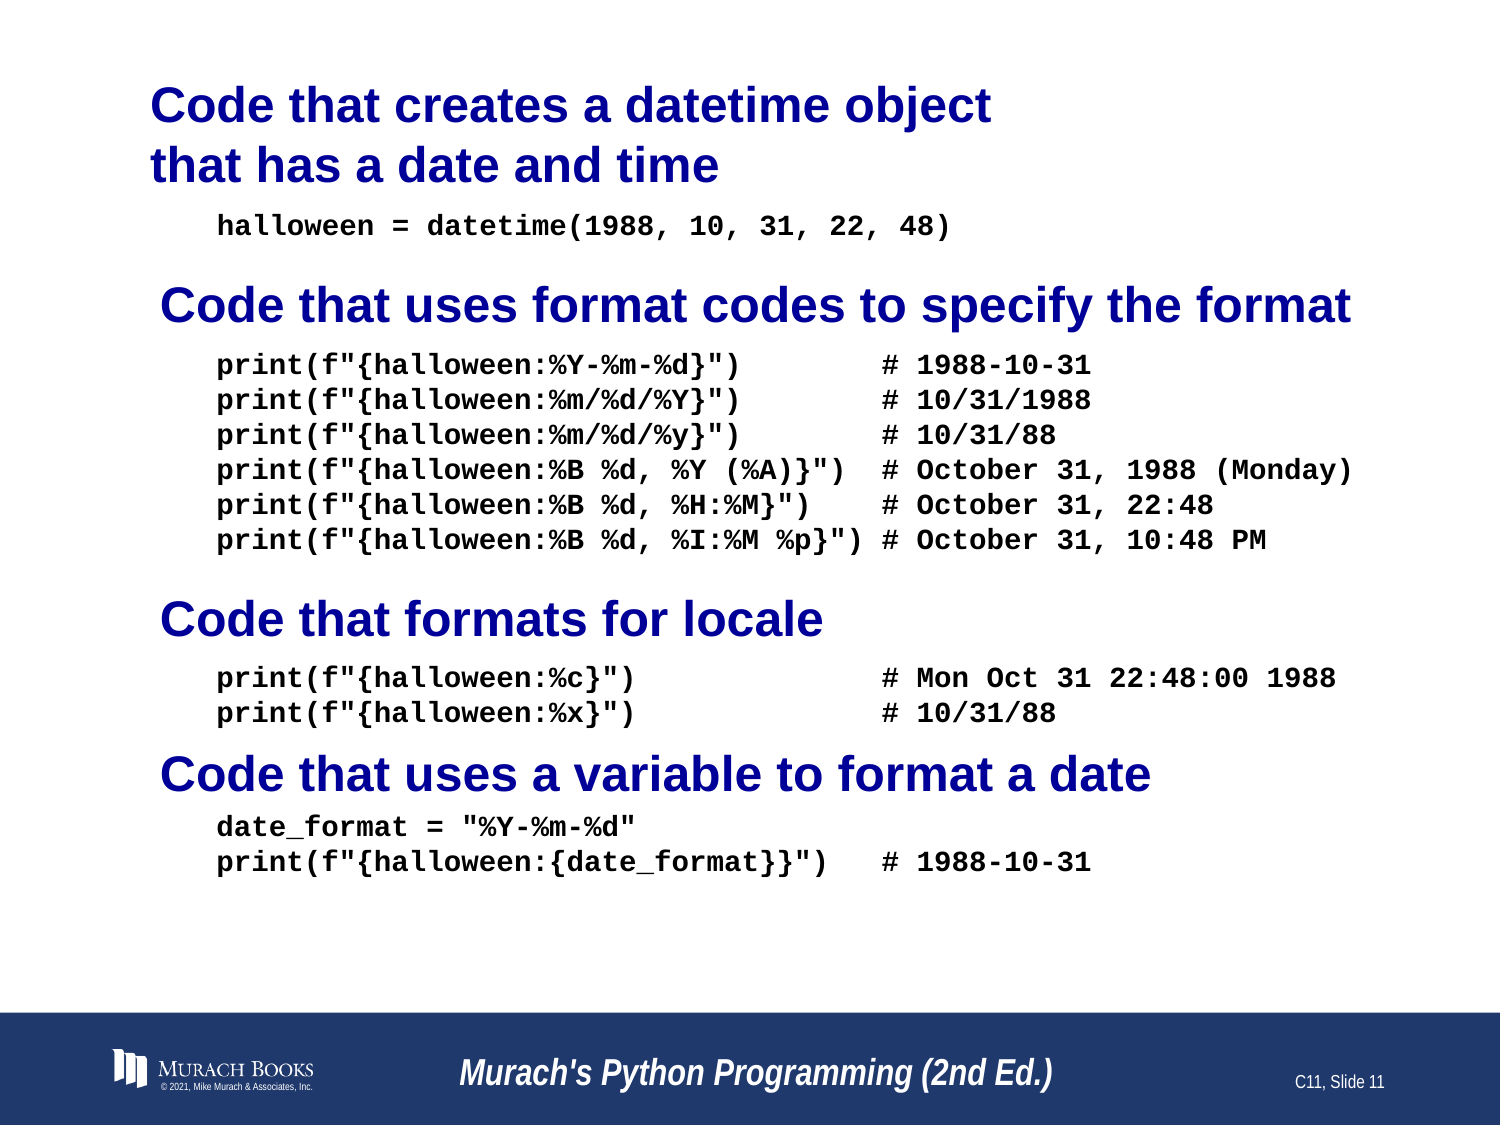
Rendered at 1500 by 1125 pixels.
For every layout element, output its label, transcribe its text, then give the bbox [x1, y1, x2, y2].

title Code that creates a datetime object that has a date and time [150, 102, 1350, 164]
list halloween = datetime(1988, 10, 31, 22, 48) Code that uses format codes to specify the format print(f"{halloween:%Y-%m-%d}") # 1988-10-31 print(f"{halloween:%m/%d/%Y}") # 10/31/1988 print(f"{halloween:%m/%d/%y}") # 10/31/88 print(f"{halloween:%B %d, %Y (%A)}") # October 31, 1988 (Monday) print(f"{halloween:%B %d, %H:%M}") # October 31, 22:48 print(f"{halloween:%B %d, %I:%M %p}") # October 31, 10:48 PM Code that formats for locale print(f"{halloween:%c}") # Mon Oct 31 22:48:00 1988 print(f"{halloween:%x}") # 10/31/88 Code that uses a variable to format a date date_format = "%Y-%m-%d" print(f"{halloween:{date_format}}") # 1988-10-31 [144, 199, 1383, 1000]
slide_number Murach's Python Programming (2nd Ed.) [463, 1025, 1075, 1100]
slide_number C11, Slide 11 [1087, 1025, 1400, 1100]
footer © 2021, Mike Murach & Associates, Inc. [12, 1025, 463, 1100]
